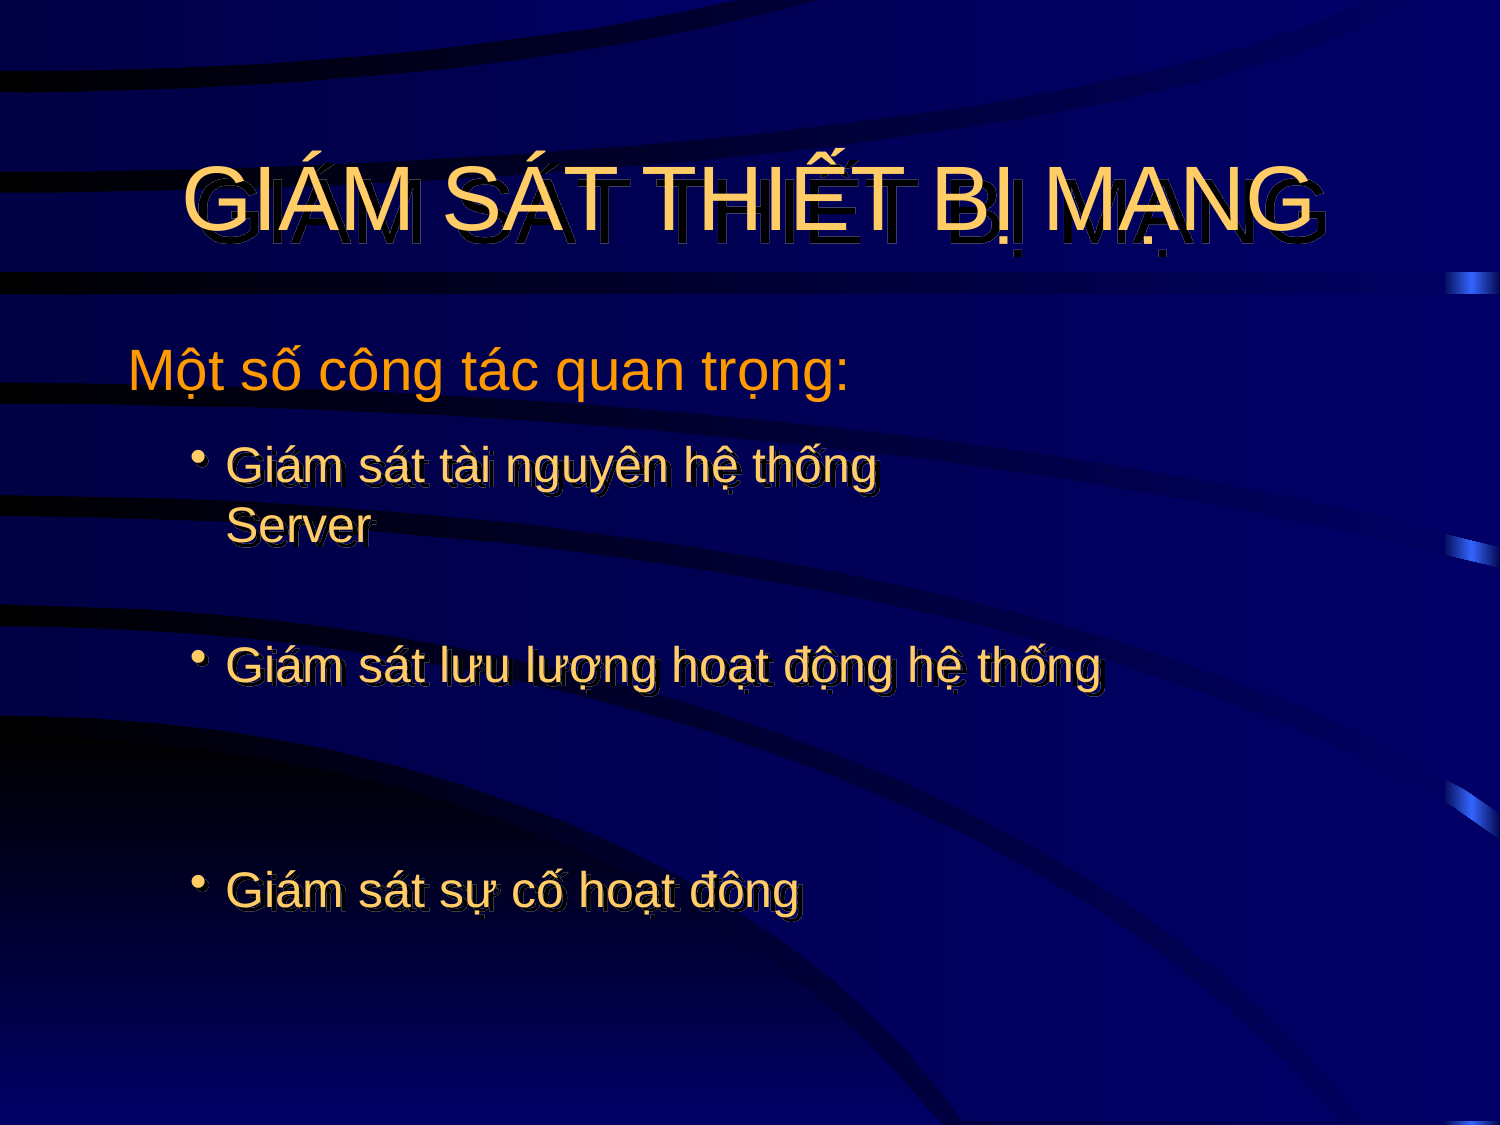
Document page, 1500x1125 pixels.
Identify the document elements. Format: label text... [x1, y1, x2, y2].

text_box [174, 424, 1251, 1034]
title GIÁM SÁT THIẾT BỊ MẠNG [112, 99, 1388, 288]
list Một số công tác quan trọng: [112, 324, 1388, 1001]
